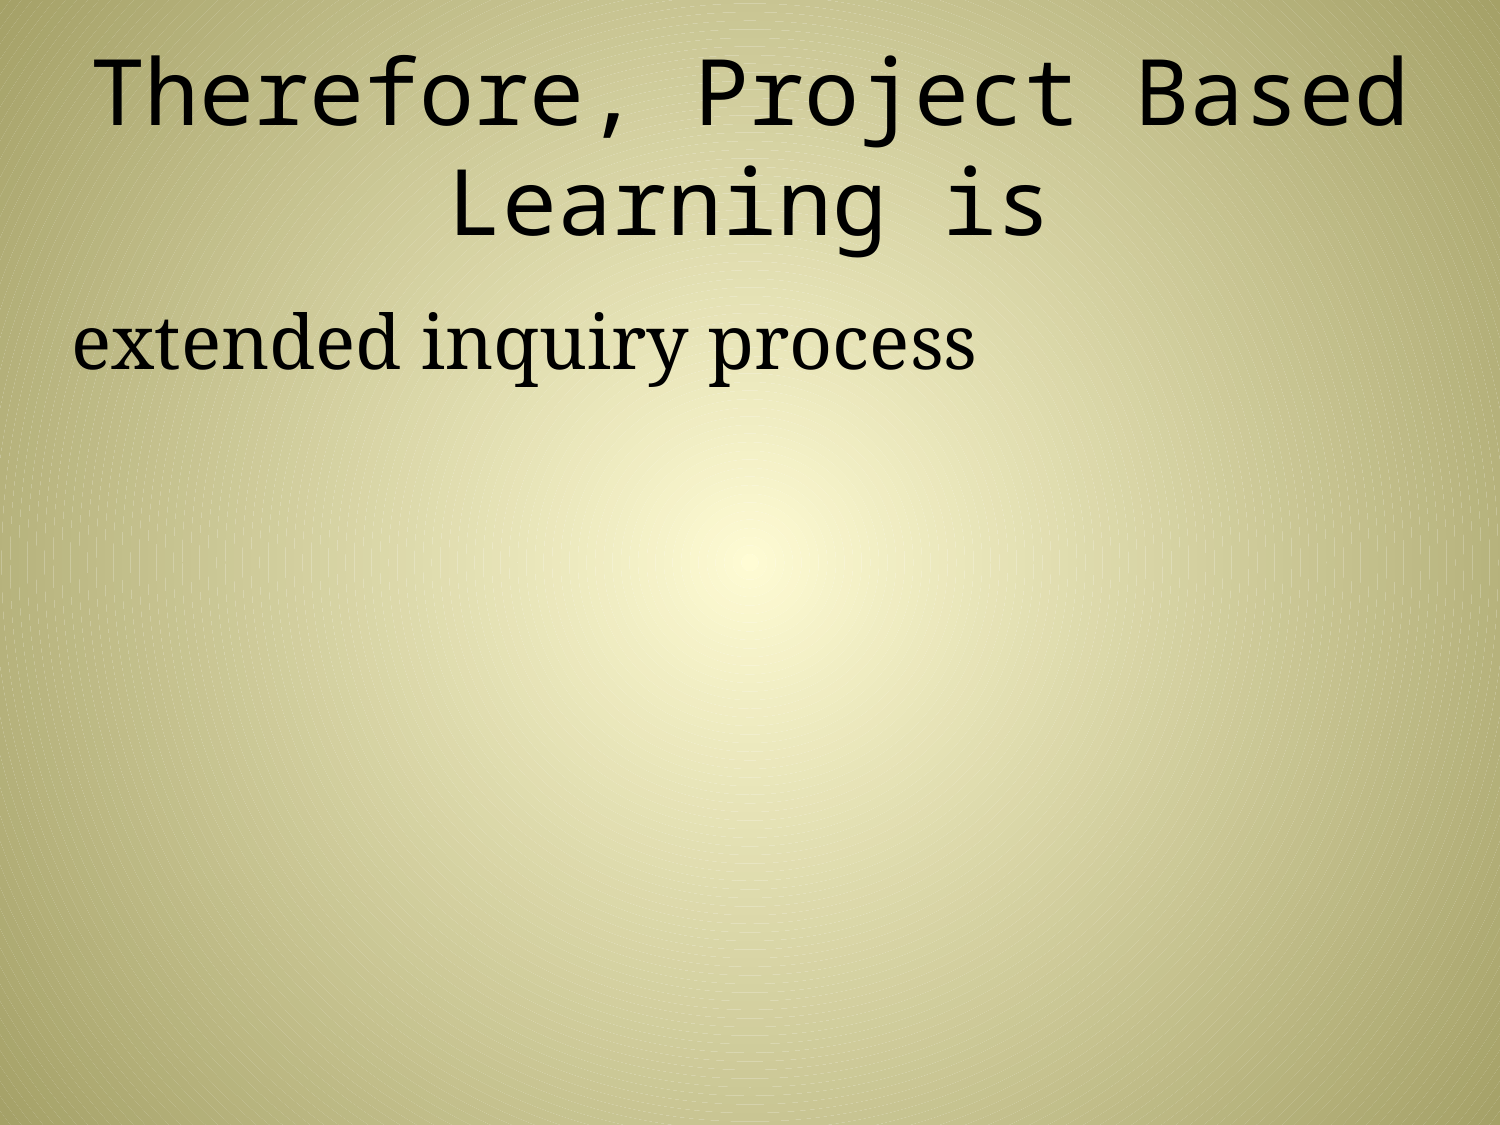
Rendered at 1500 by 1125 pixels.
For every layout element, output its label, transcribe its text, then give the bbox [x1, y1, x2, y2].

list extended inquiry process [0, 287, 1500, 938]
text_box Therefore, Project Based Learning is [0, 37, 1500, 250]
